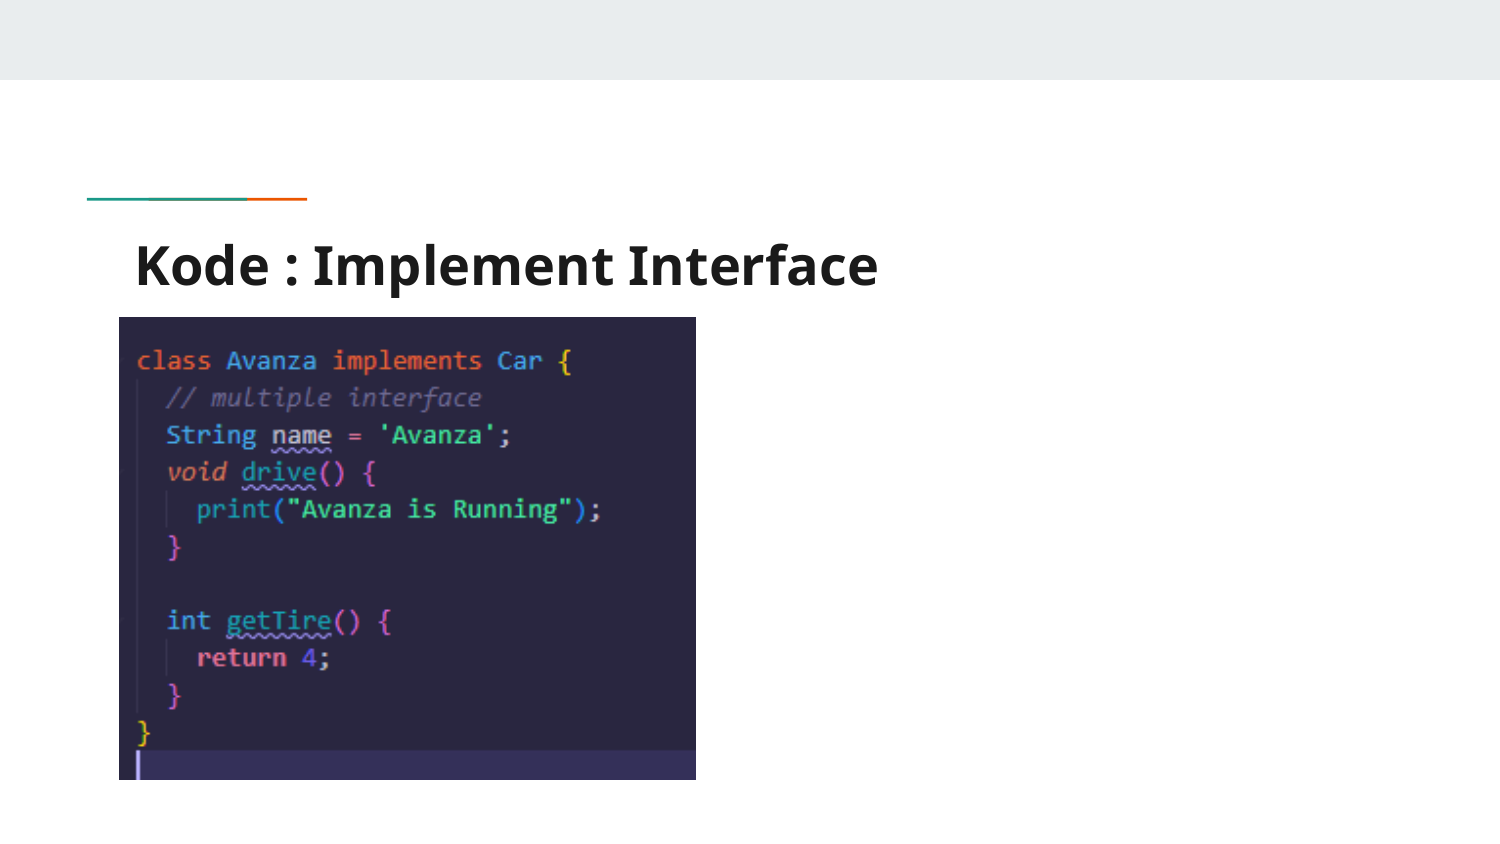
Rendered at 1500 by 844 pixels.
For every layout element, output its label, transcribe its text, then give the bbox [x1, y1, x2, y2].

title Kode : Implement Interface [119, 216, 1381, 305]
picture [119, 316, 696, 780]
